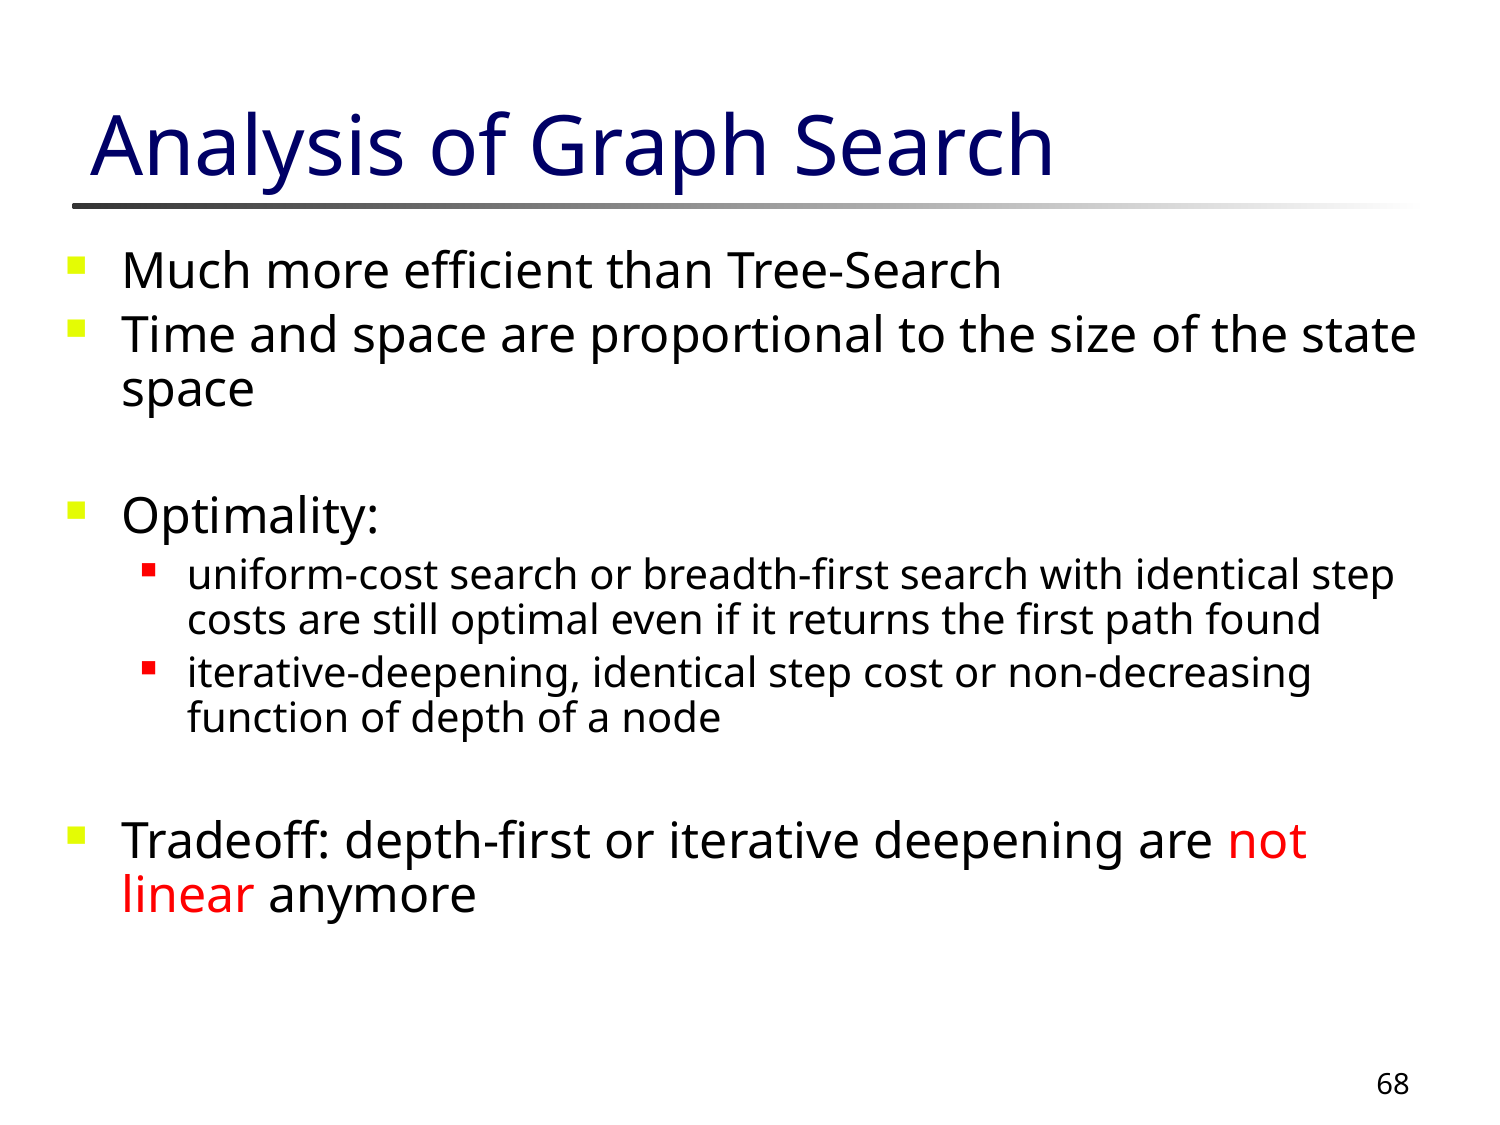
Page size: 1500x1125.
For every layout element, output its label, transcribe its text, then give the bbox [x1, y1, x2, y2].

list Much more efficient than Tree-Search Time and space are proportional to the size of the state space Optimality: uniform-cost search or breadth-first search with identical step costs are still optimal even if it returns the first path found iterative-deepening, identical step cost or non-decreasing function of depth of a node Tradeoff: depth-first or iterative deepening are not linear anymore [50, 237, 1463, 994]
slide_number 68 [1112, 1037, 1426, 1113]
title Analysis of Graph Search [75, 12, 1468, 200]
